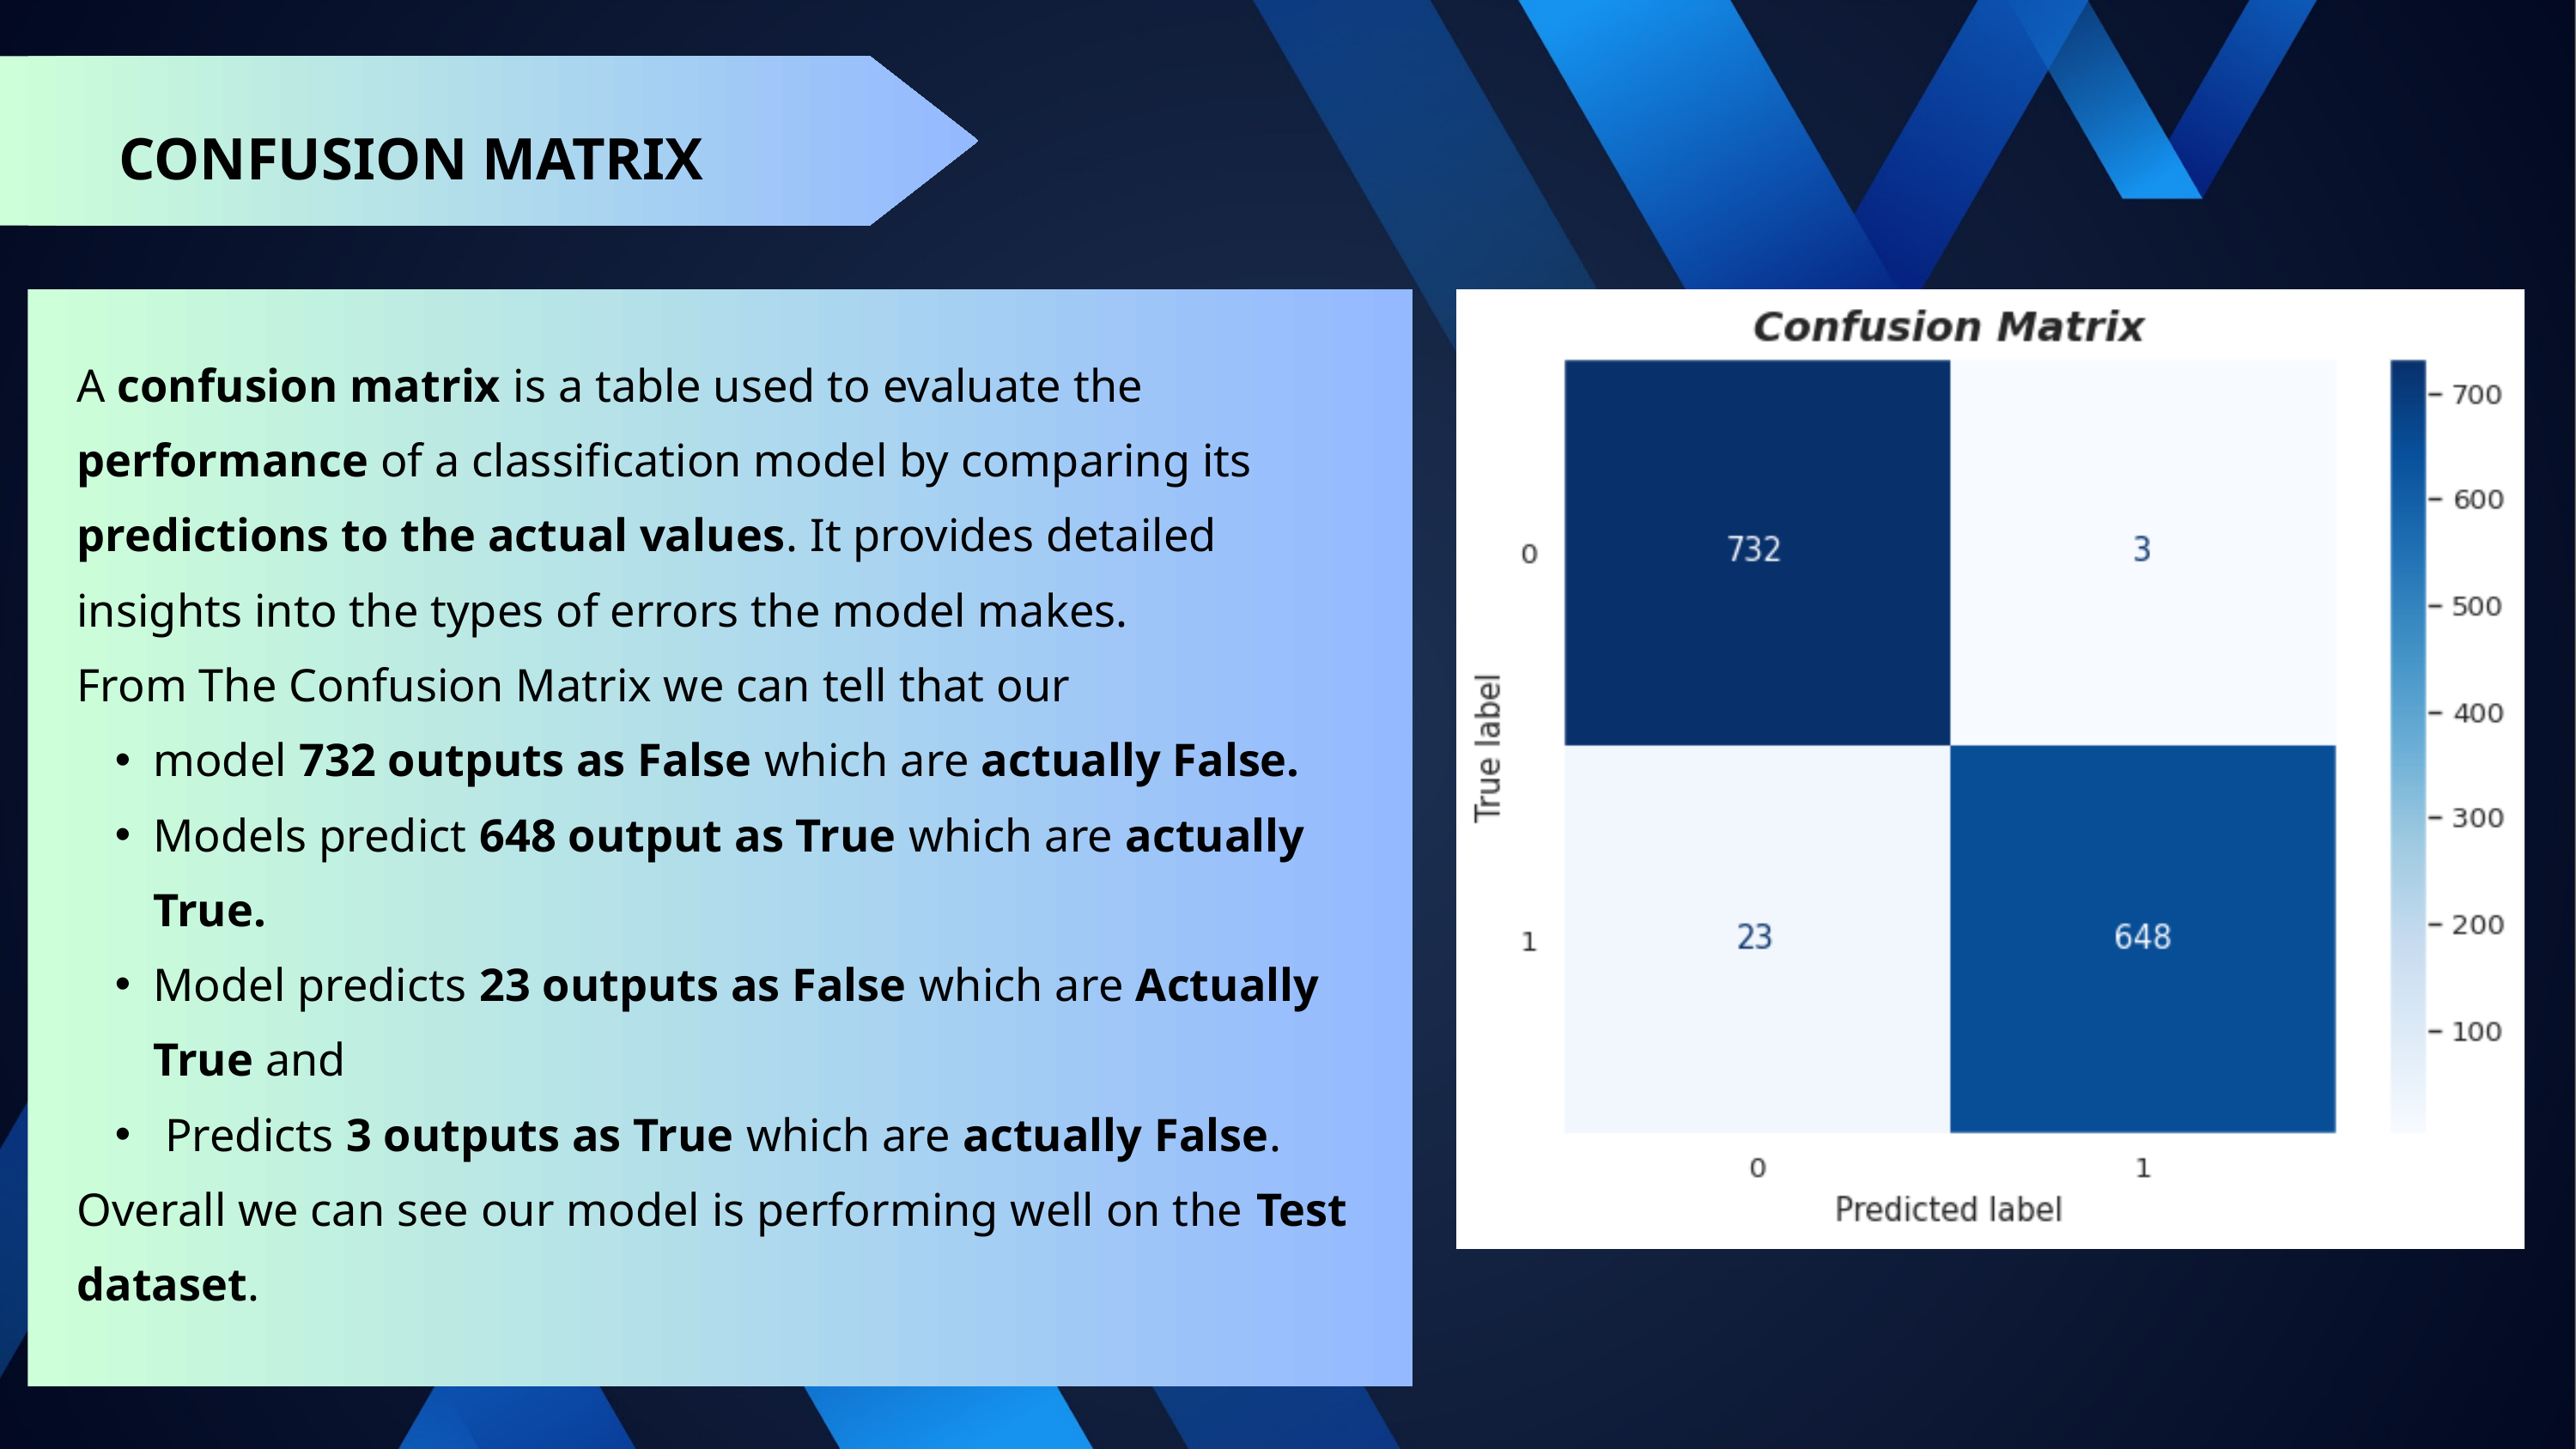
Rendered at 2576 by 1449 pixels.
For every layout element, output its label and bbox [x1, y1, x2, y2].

text_box [27, 248, 1413, 1387]
text_box [1456, 289, 2525, 1249]
text_box [0, 15, 979, 226]
text_box [0, 0, 2576, 1449]
